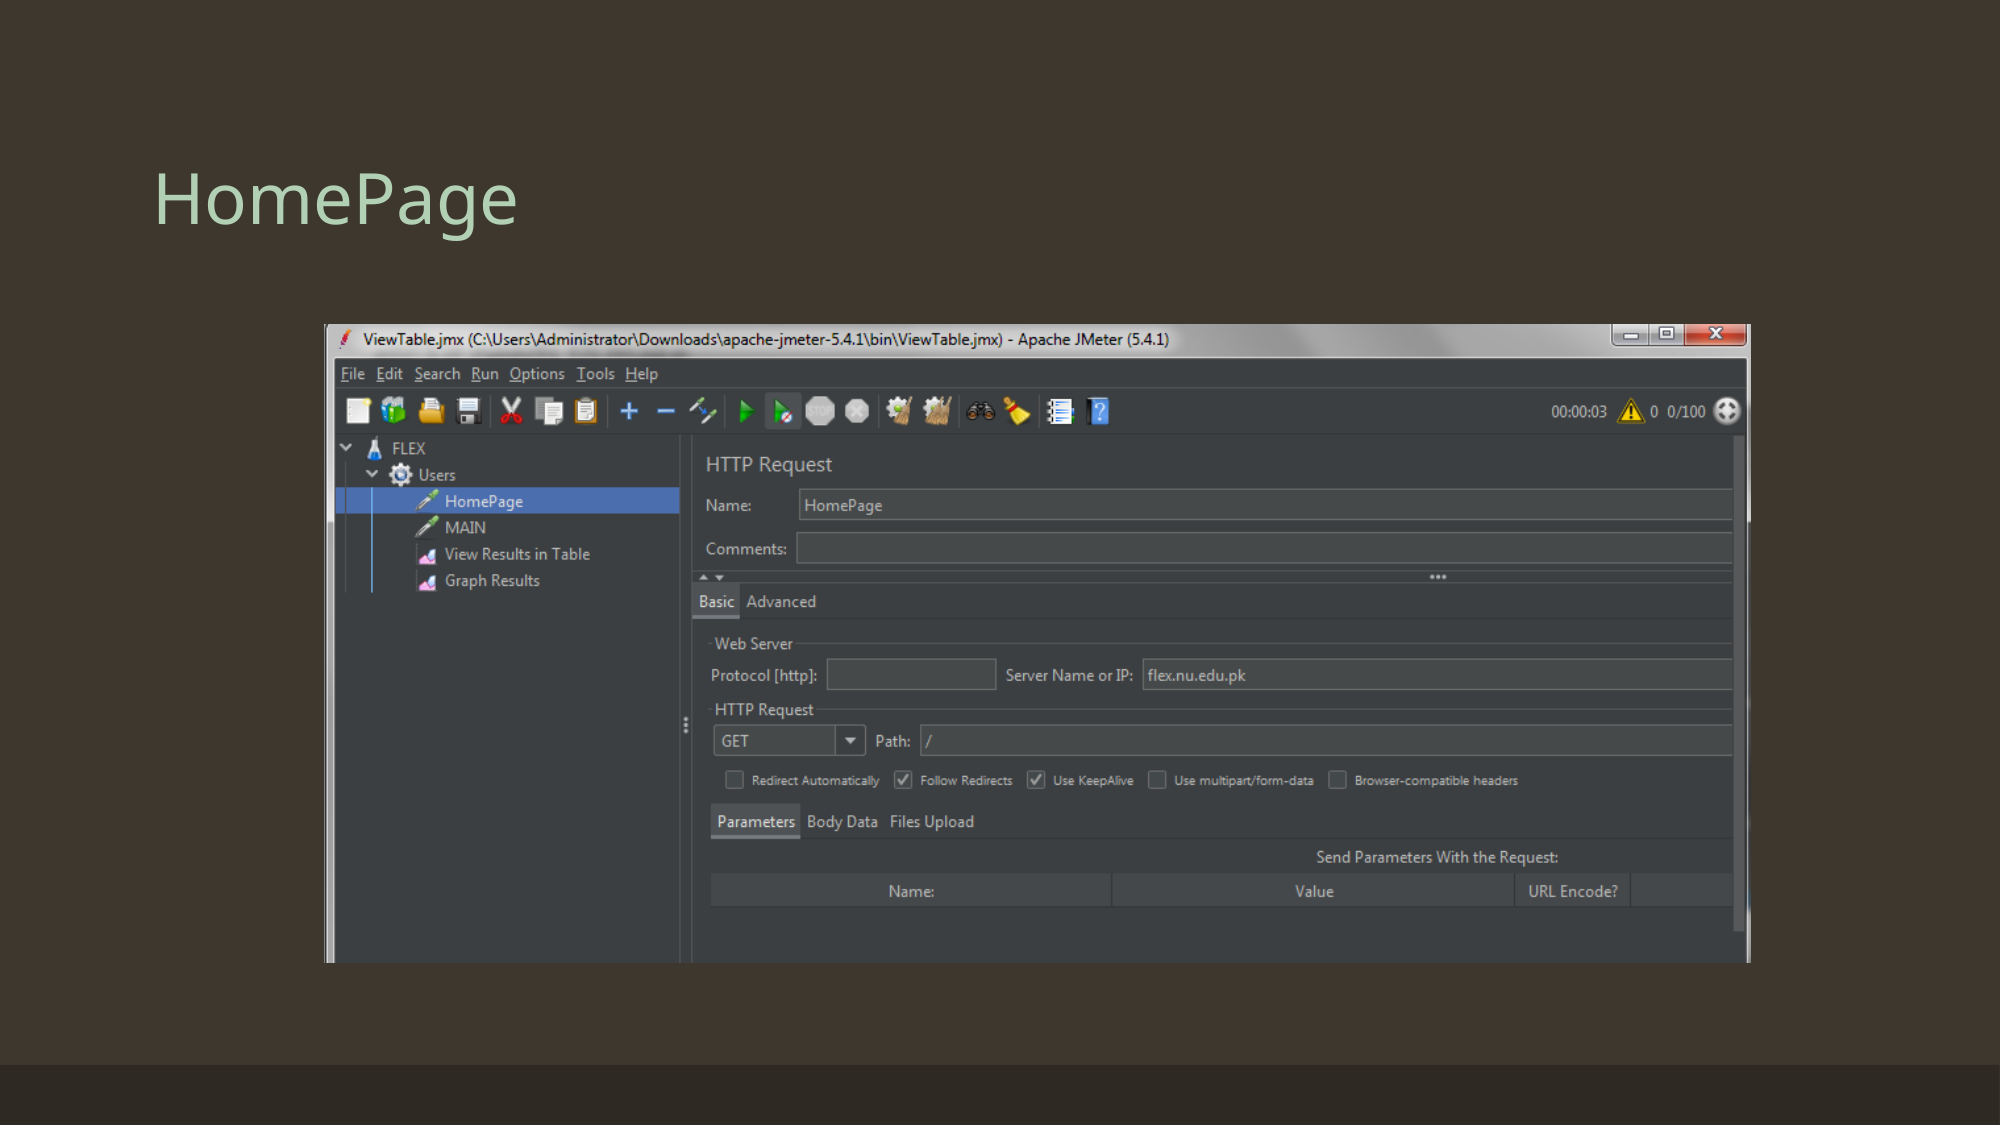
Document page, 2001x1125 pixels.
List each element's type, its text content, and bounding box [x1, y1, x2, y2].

title HomePage [137, 59, 1863, 248]
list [324, 324, 1751, 963]
